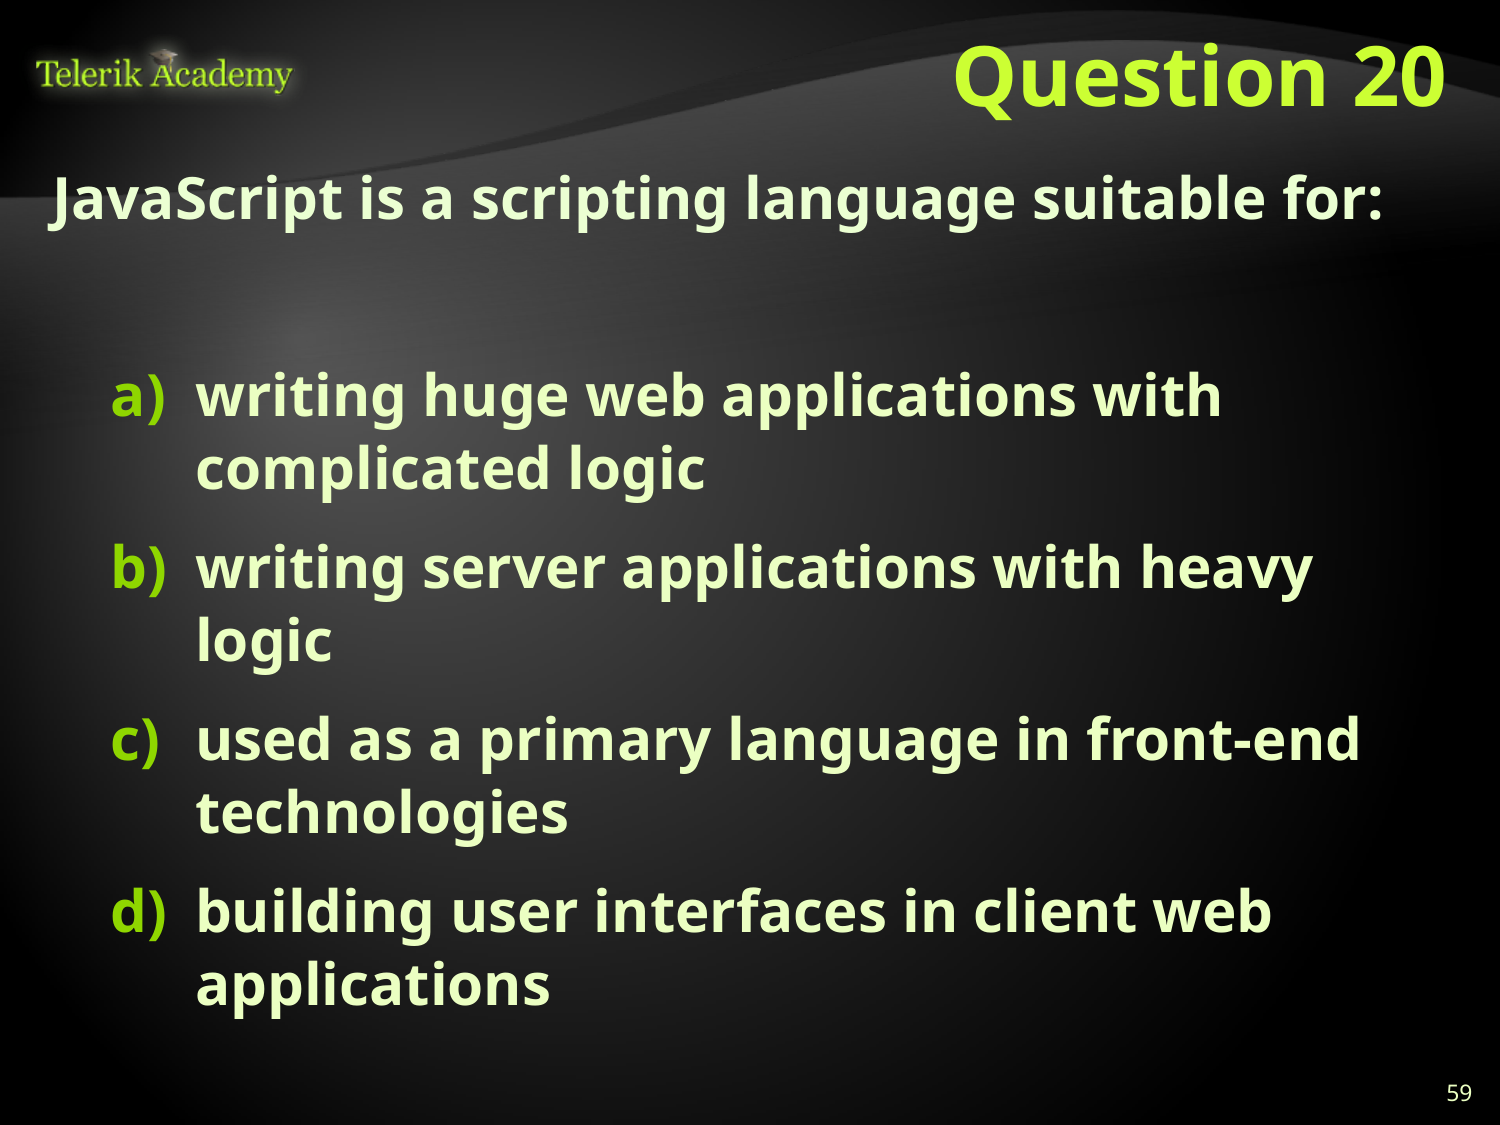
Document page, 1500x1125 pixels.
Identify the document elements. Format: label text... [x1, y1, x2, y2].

picture [0, 0, 1500, 1125]
slide_number 59 [1412, 1074, 1488, 1113]
title Question 20 [300, 12, 1463, 149]
list JavaScript is a scripting language suitable for: writing huge web applications with complicated logic writing server applications with heavy logic used as a primary language in front-end technologies building user interfaces in client web applications [37, 149, 1463, 1075]
